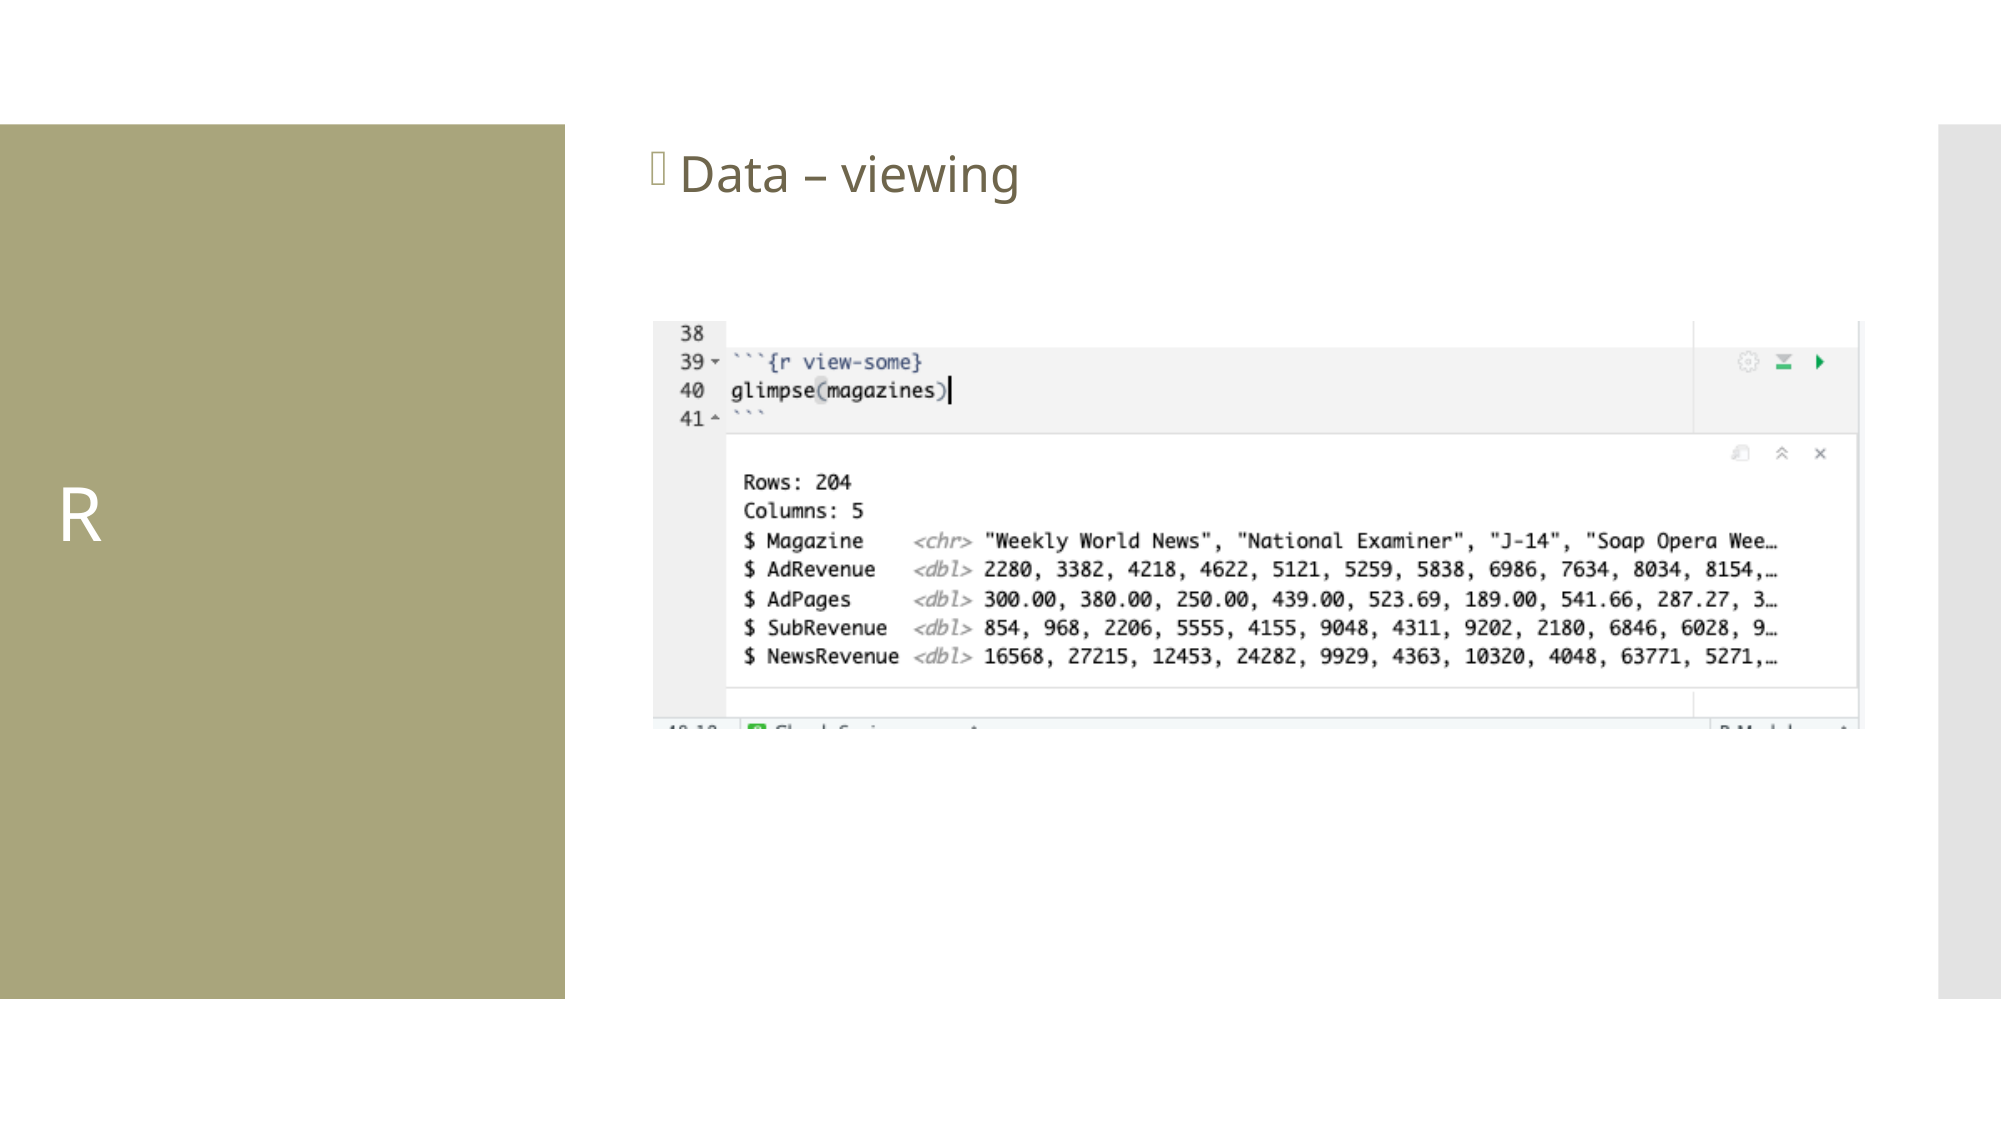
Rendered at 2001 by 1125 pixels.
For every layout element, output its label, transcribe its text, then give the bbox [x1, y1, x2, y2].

picture [653, 321, 1865, 730]
list Data – viewing [634, 141, 1835, 982]
title R [41, 184, 525, 940]
